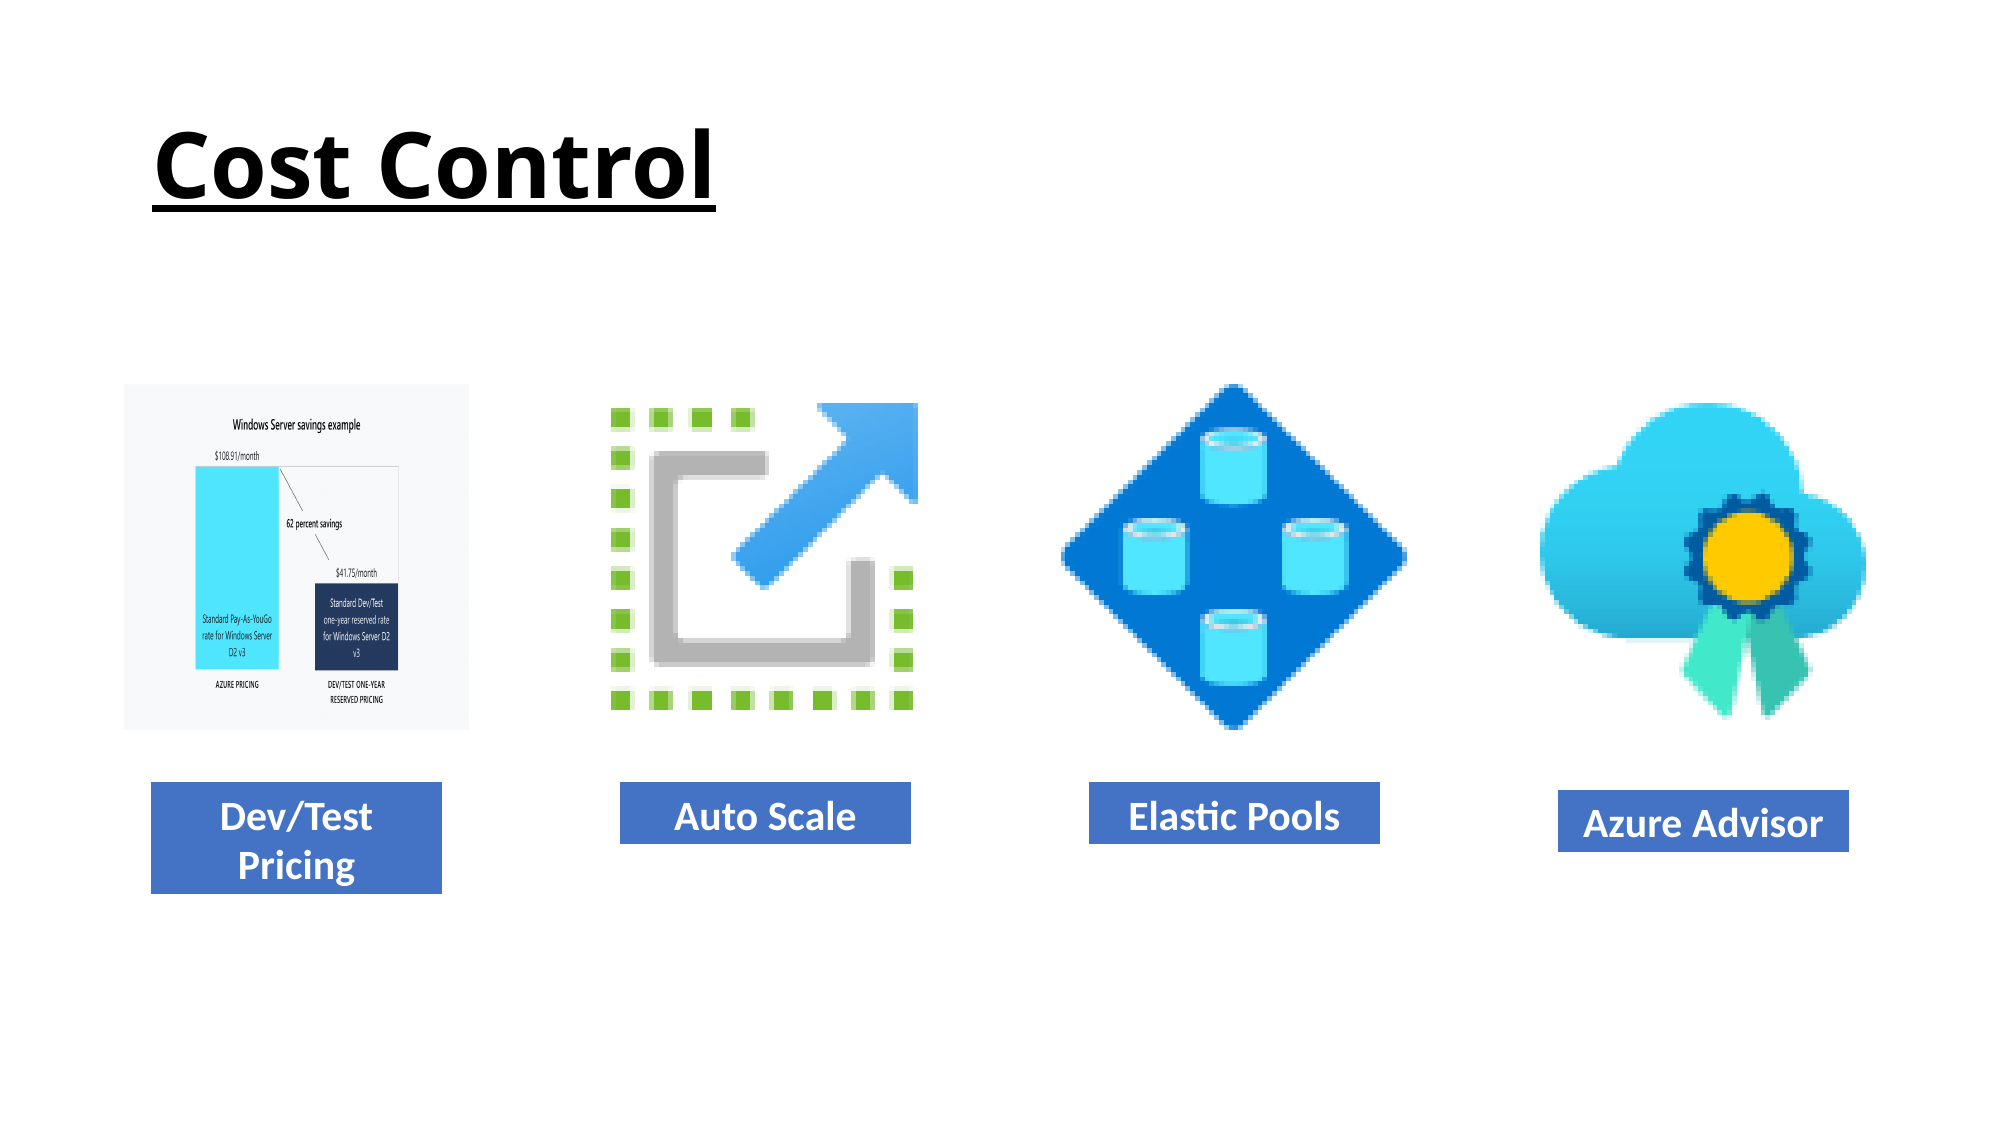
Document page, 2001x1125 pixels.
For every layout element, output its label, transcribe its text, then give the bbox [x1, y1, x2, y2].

text_box Auto Scale [617, 779, 914, 847]
picture [592, 384, 938, 730]
picture [1061, 384, 1407, 730]
text_box Azure Advisor [1555, 787, 1852, 855]
text_box Dev/Test Pricing [148, 779, 445, 897]
text_box Elastic Pools [1086, 779, 1383, 847]
title Cost Control [137, 59, 1863, 278]
picture [123, 384, 469, 730]
picture [1530, 384, 1876, 730]
